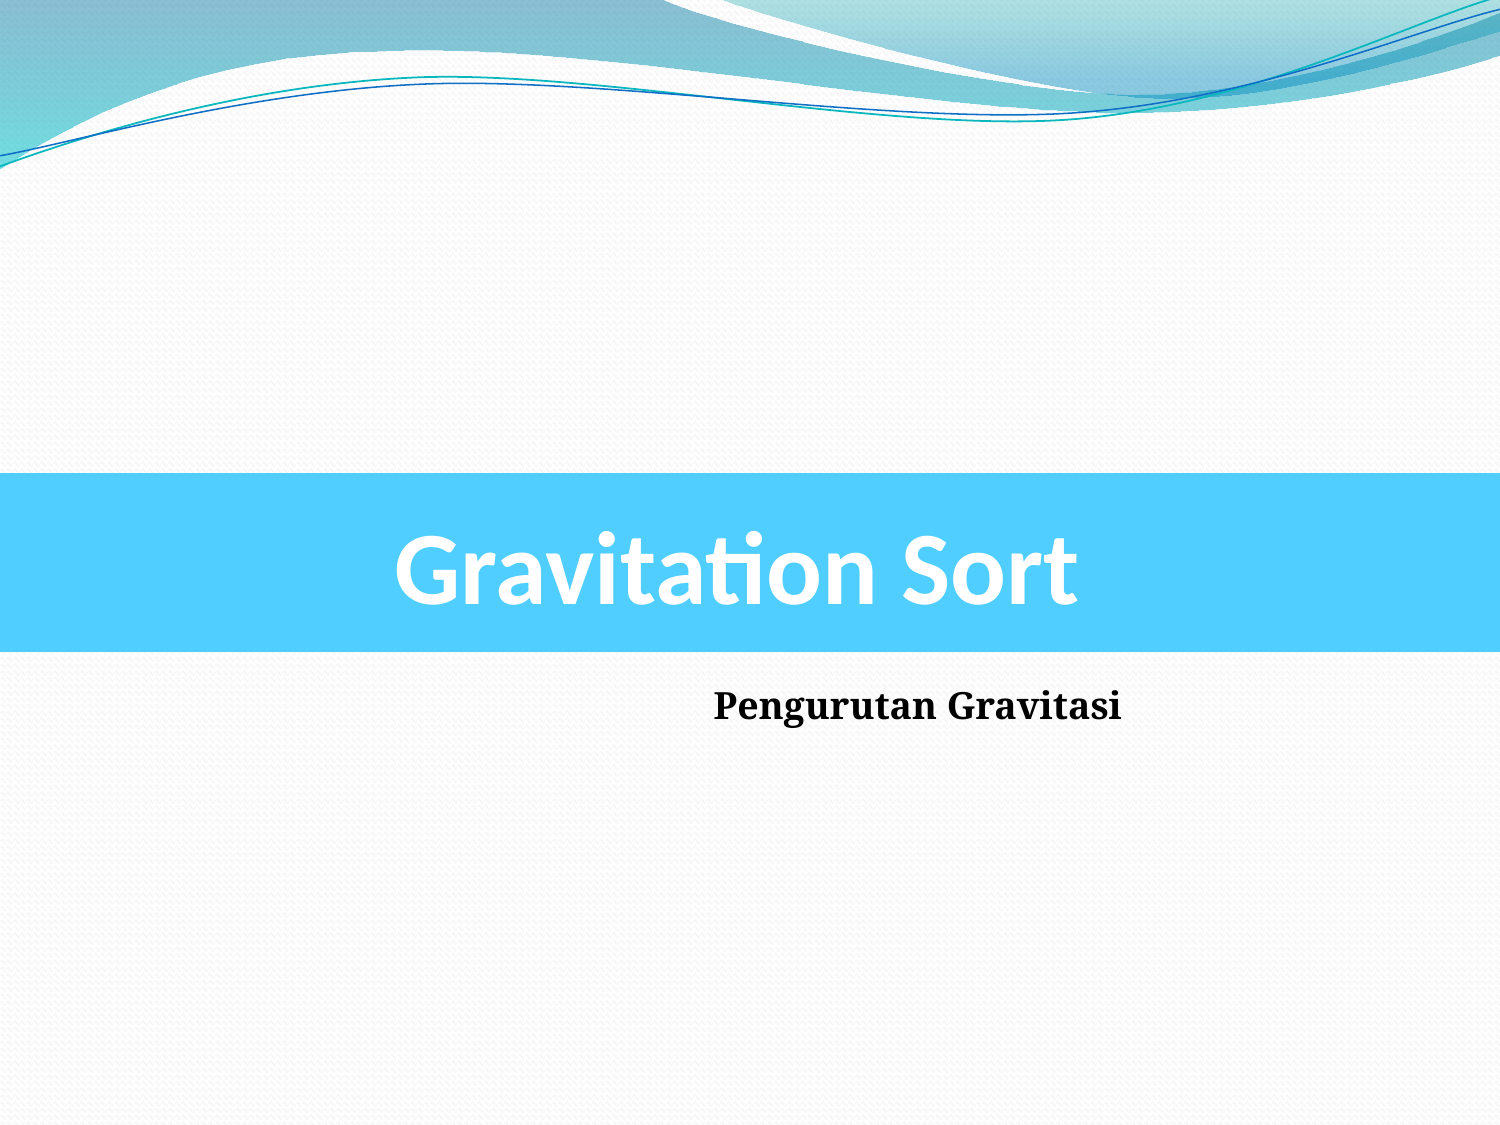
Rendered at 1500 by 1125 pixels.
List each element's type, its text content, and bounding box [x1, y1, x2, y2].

text_box [0, 473, 1500, 652]
title Gravitation Sort [62, 437, 1413, 625]
text_box Pengurutan Gravitasi [698, 674, 1137, 735]
